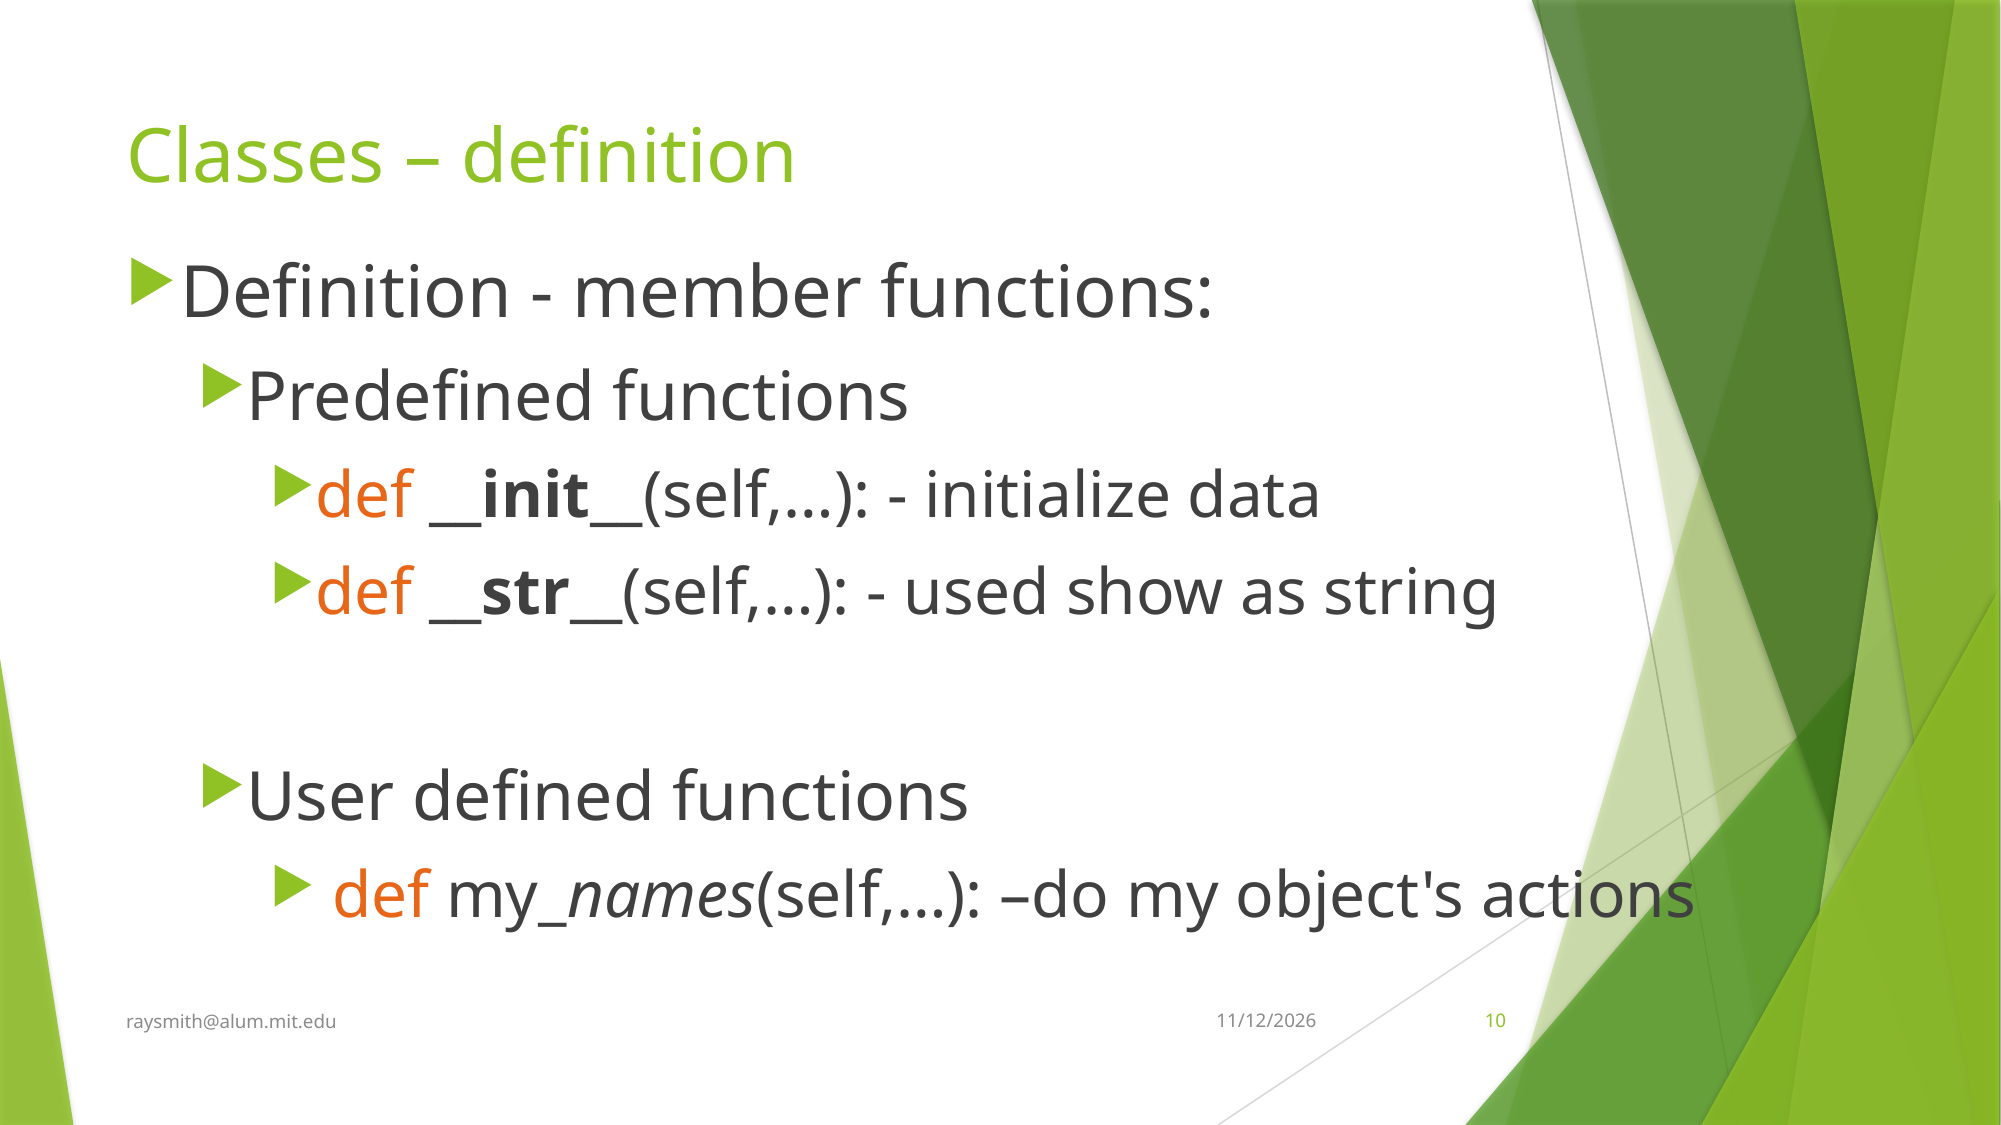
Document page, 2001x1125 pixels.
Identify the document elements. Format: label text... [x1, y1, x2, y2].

list Definition - member functions: Predefined functions def __init__(self,…): - initialize data def __str__(self,…): - used show as string User defined functions def my_names(self,…): –do my object's actions [111, 238, 1722, 991]
title Classes – definition [111, 99, 1522, 238]
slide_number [1181, 991, 1332, 1051]
slide_number 10 [1409, 991, 1522, 1051]
footer raysmith@alum.mit.edu [111, 991, 1145, 1051]
